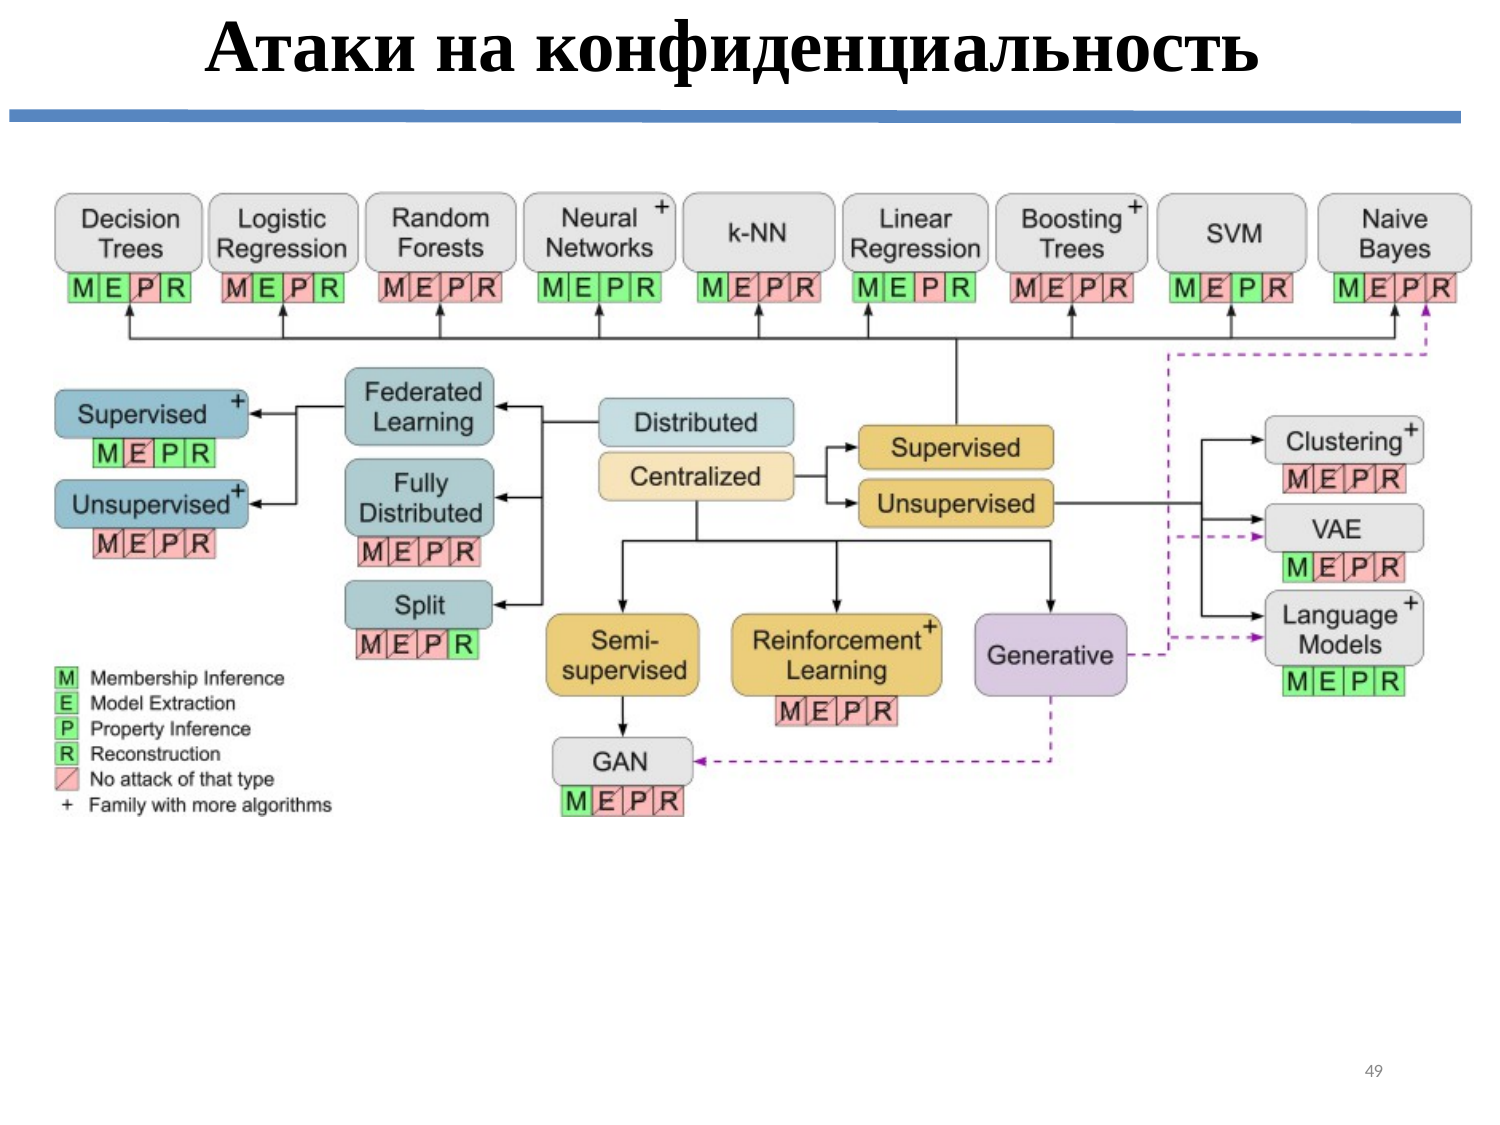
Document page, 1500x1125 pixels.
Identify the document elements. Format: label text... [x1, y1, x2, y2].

picture [53, 190, 1474, 817]
title Атаки на конфиденциальность [12, 0, 1474, 185]
slide_number 49 [1352, 1061, 1392, 1125]
